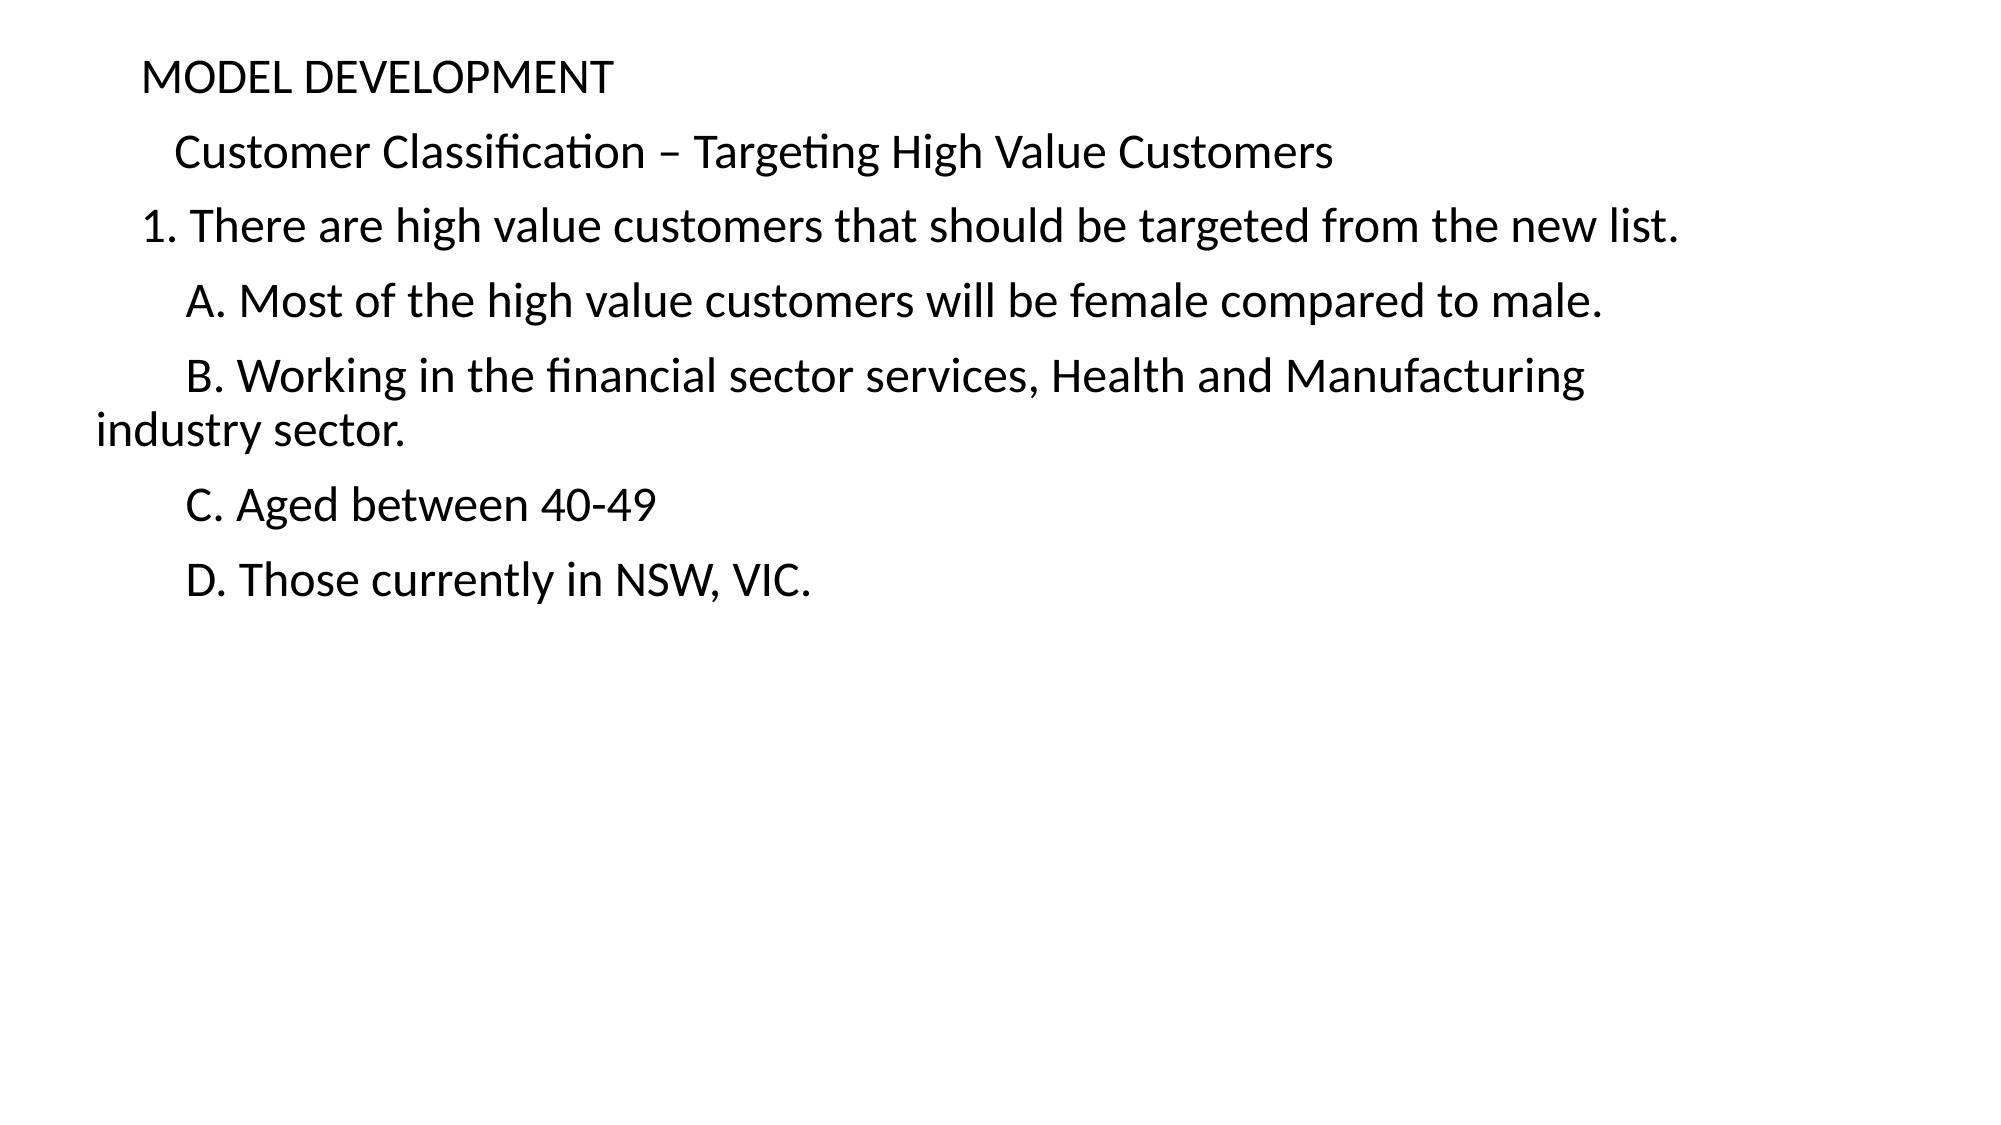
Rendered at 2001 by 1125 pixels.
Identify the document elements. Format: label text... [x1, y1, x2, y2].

subtitle MODEL DEVELOPMENT Customer Classification – Targeting High Value Customers 1. There are high value customers that should be targeted from the new list. A. Most of the high value customers will be female compared to male. B. Working in the financial sector services, Health and Manufacturing industry sector. C. Aged between 40-49 D. Those currently in NSW, VIC. [80, 42, 1750, 863]
